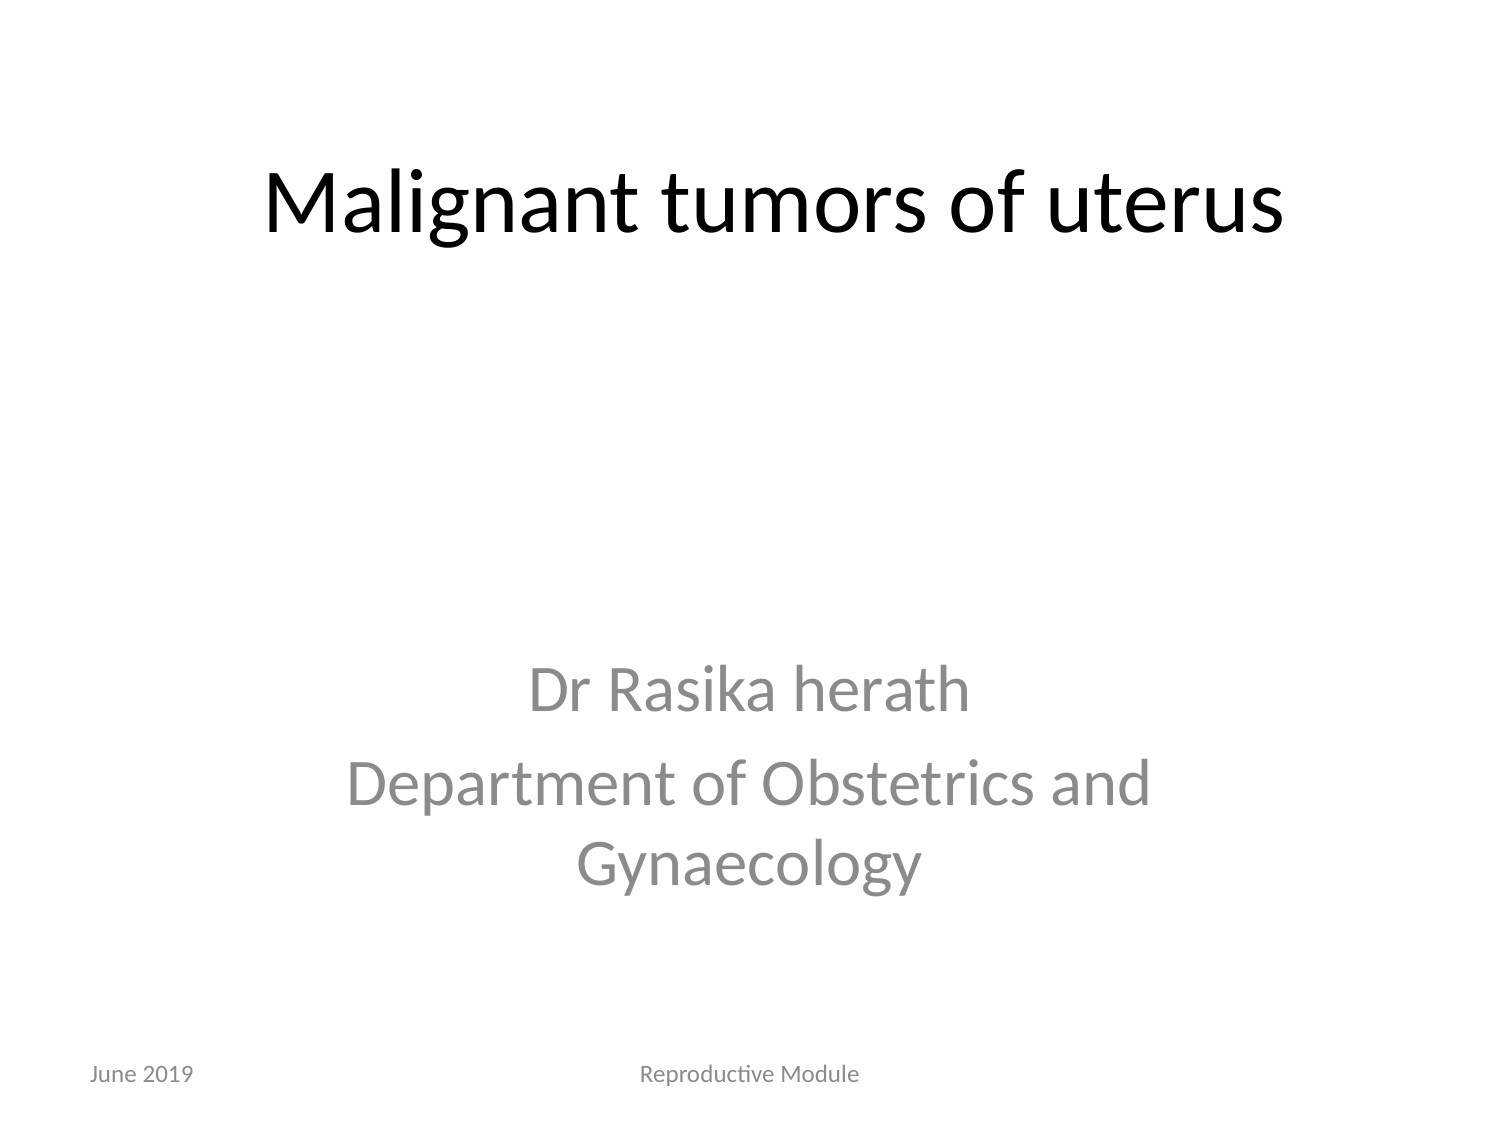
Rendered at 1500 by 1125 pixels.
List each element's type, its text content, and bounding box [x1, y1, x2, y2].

subtitle Dr Rasika herath Department of Obstetrics and Gynaecology [225, 637, 1275, 925]
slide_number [75, 1042, 425, 1103]
title Malignant tumors of uterus [137, 75, 1413, 317]
footer Reproductive Module [512, 1042, 988, 1103]
